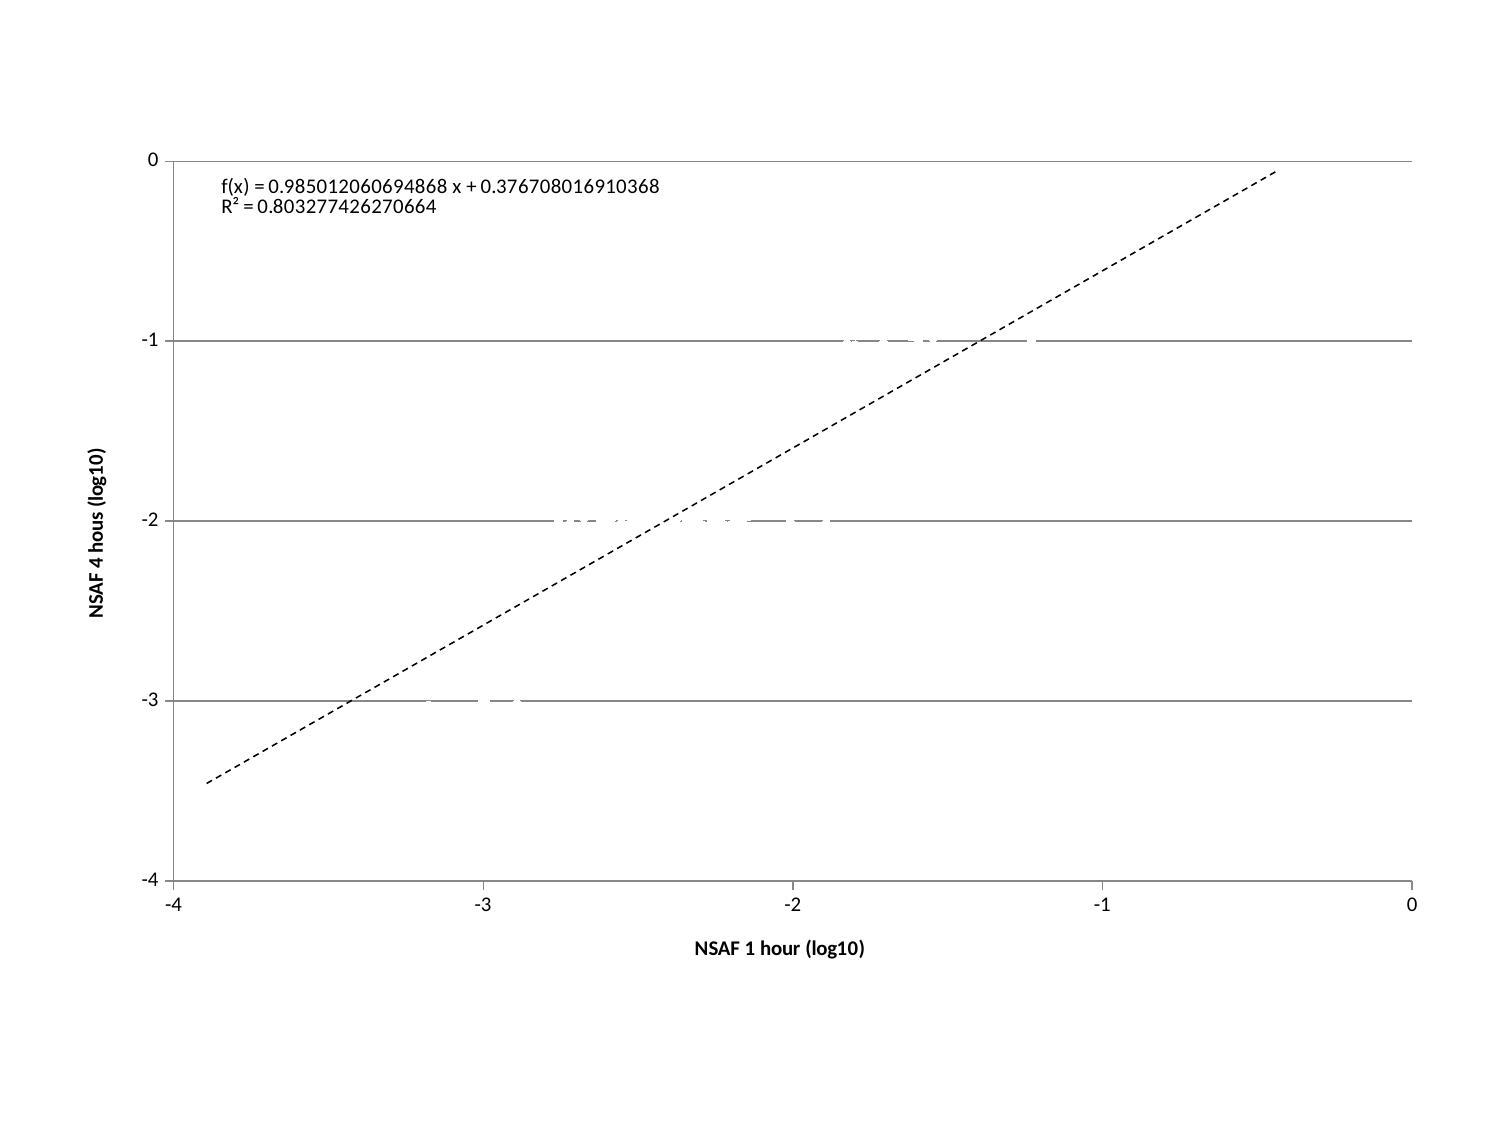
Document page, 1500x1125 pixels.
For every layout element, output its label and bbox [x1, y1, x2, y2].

chart [54, 133, 1446, 992]
